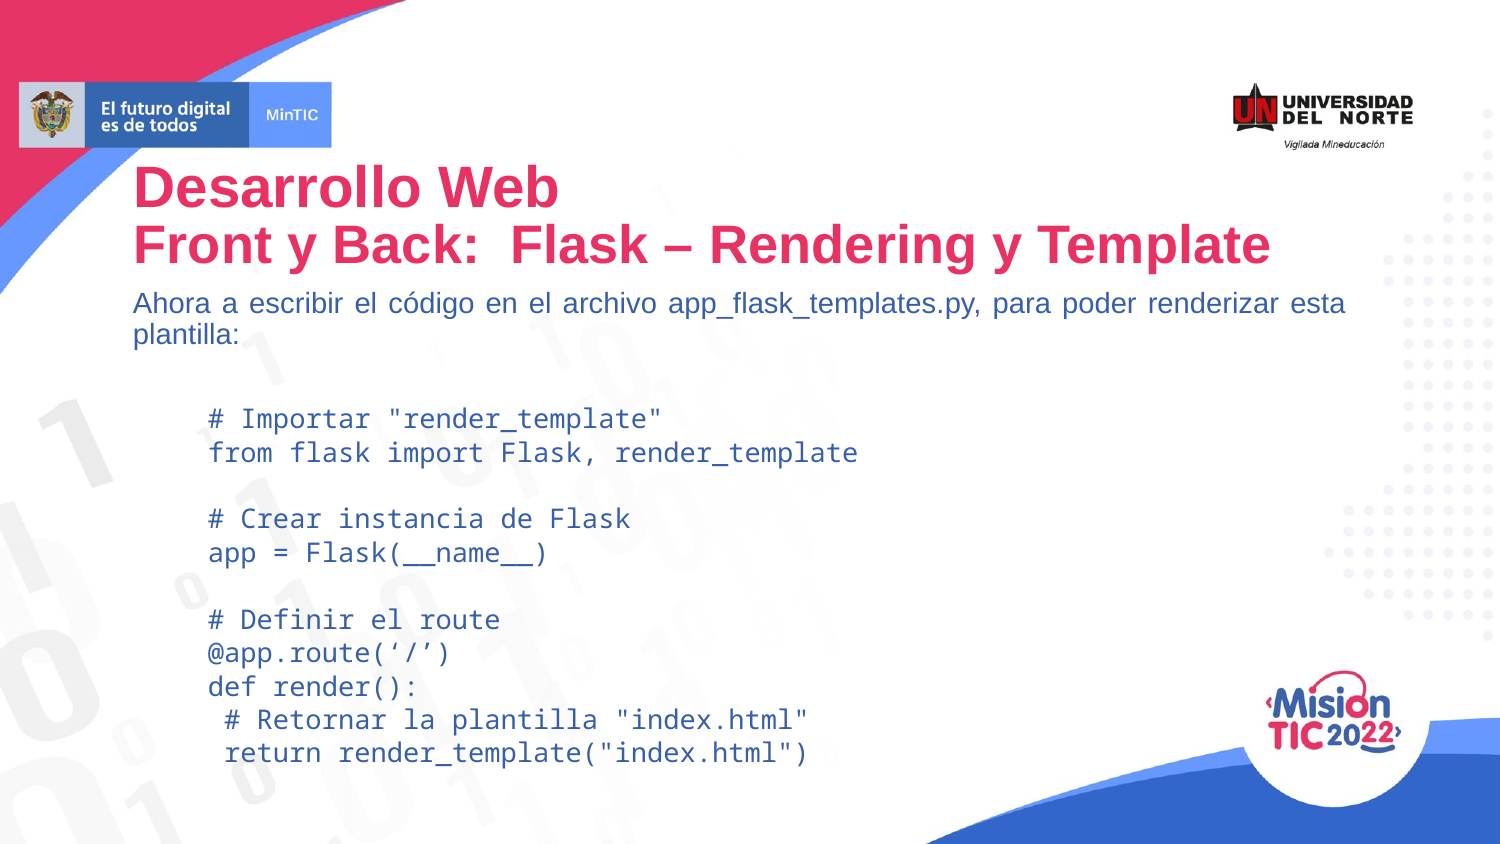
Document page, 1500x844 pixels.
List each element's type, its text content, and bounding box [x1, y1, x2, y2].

text_box Desarrollo Web Front y Back: Flask – Rendering y Template [122, 101, 1360, 281]
text_box Ahora a escribir el código en el archivo app_flask_templates.py, para poder renderizar esta plantilla: # Importar "render_template" from flask import Flask, render_template # Crear instancia de Flask app = Flask(__name__) # Definir el route @app.route(‘/’) def render(): # Retornar la plantilla "index.html" return render_template("index.html") [110, 282, 1348, 818]
picture [0, 0, 1500, 844]
